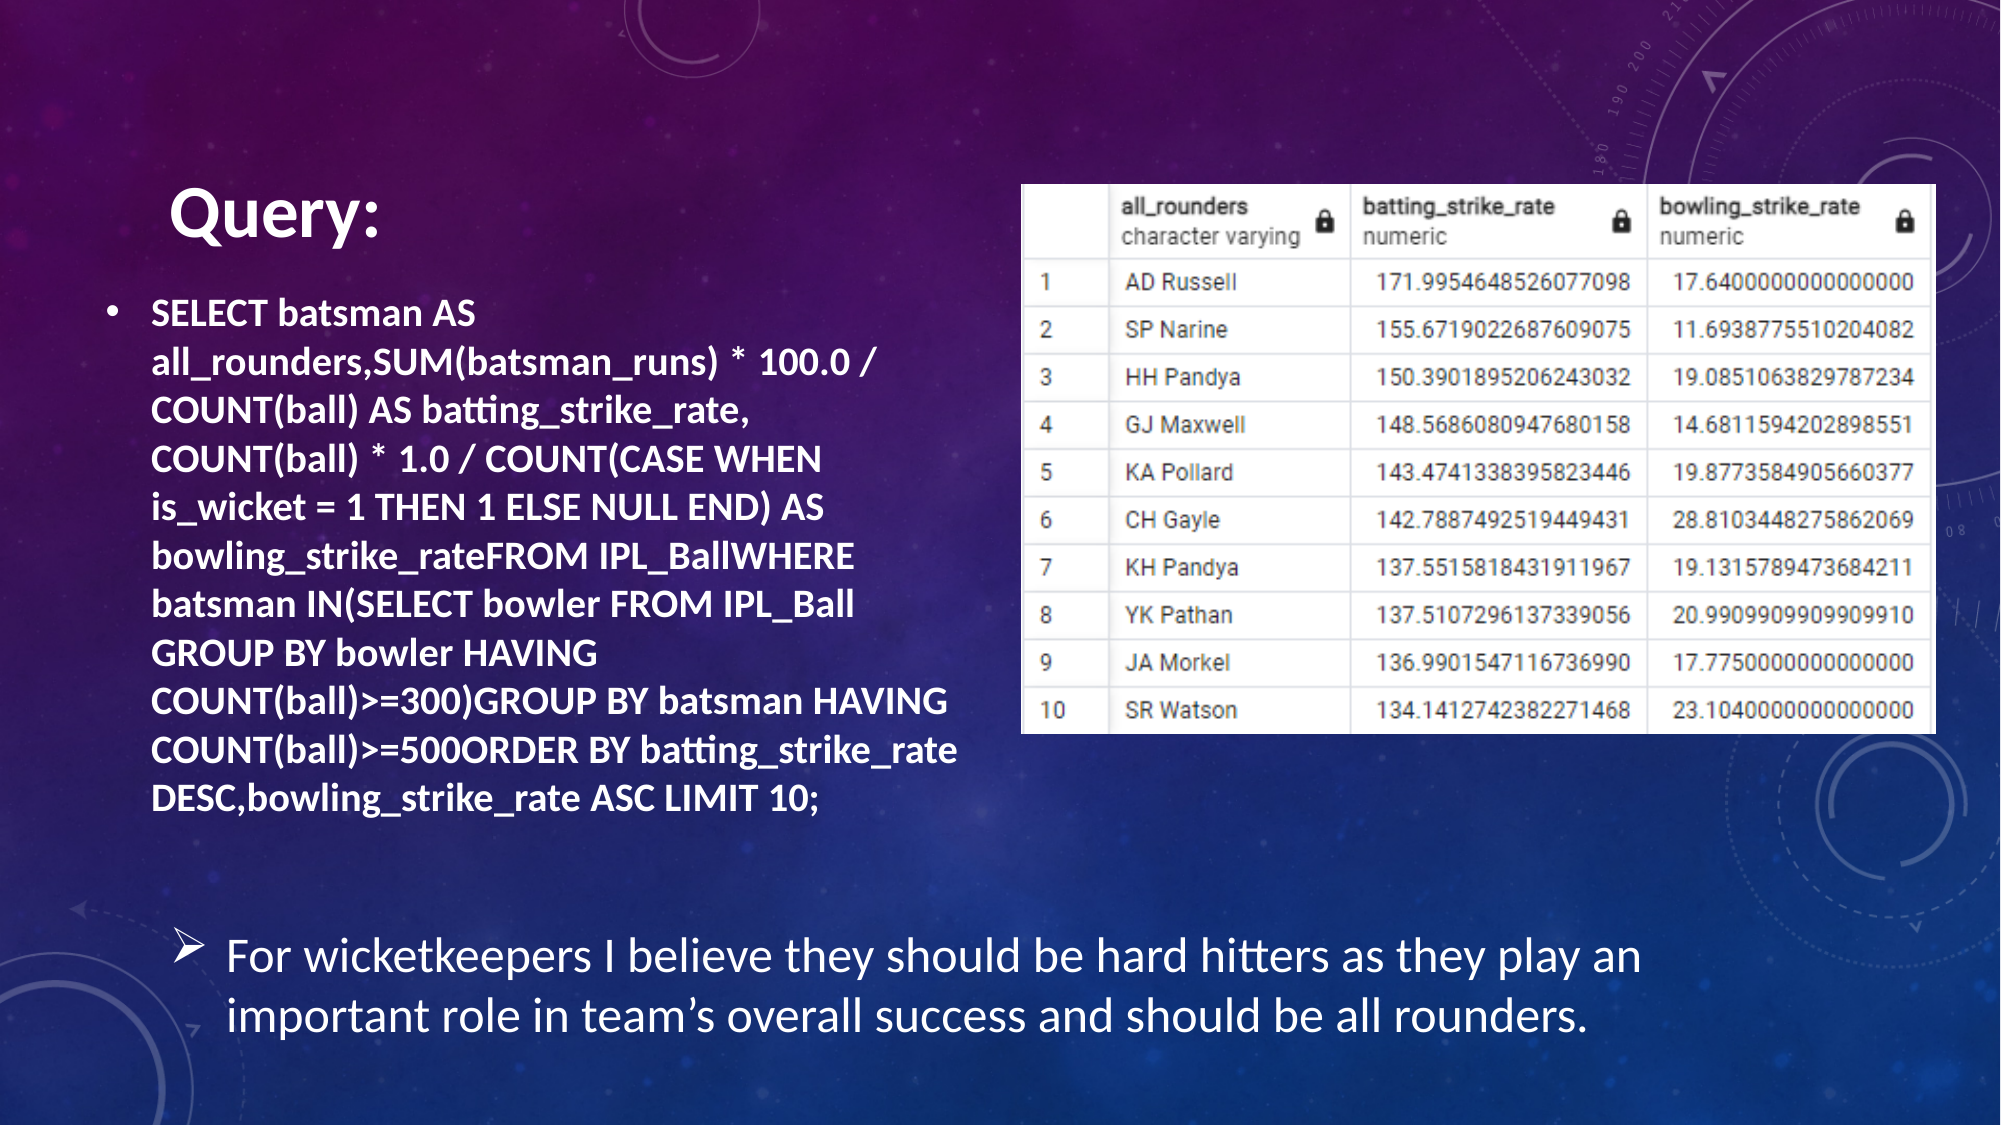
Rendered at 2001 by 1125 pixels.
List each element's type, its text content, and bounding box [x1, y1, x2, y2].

text_box For wicketkeepers I believe they should be hard hitters as they play an important role in team’s overall success and should be all rounders. [154, 914, 1823, 1050]
list SELECT batsman AS all_rounders,SUM(batsman_runs) * 100.0 / COUNT(ball) AS batting_strike_rate, COUNT(ball) * 1.0 / COUNT(CASE WHEN is_wicket = 1 THEN 1 ELSE NULL END) AS bowling_strike_rateFROM IPL_BallWHERE batsman IN(SELECT bowler FROM IPL_Ball GROUP BY bowler HAVING COUNT(ball)>=300)GROUP BY batsman HAVING COUNT(ball)>=500ORDER BY batting_strike_rate DESC,bowling_strike_rate ASC LIMIT 10; [90, 278, 979, 877]
text_box Query: [154, 154, 684, 260]
picture [0, 0, 2001, 1125]
